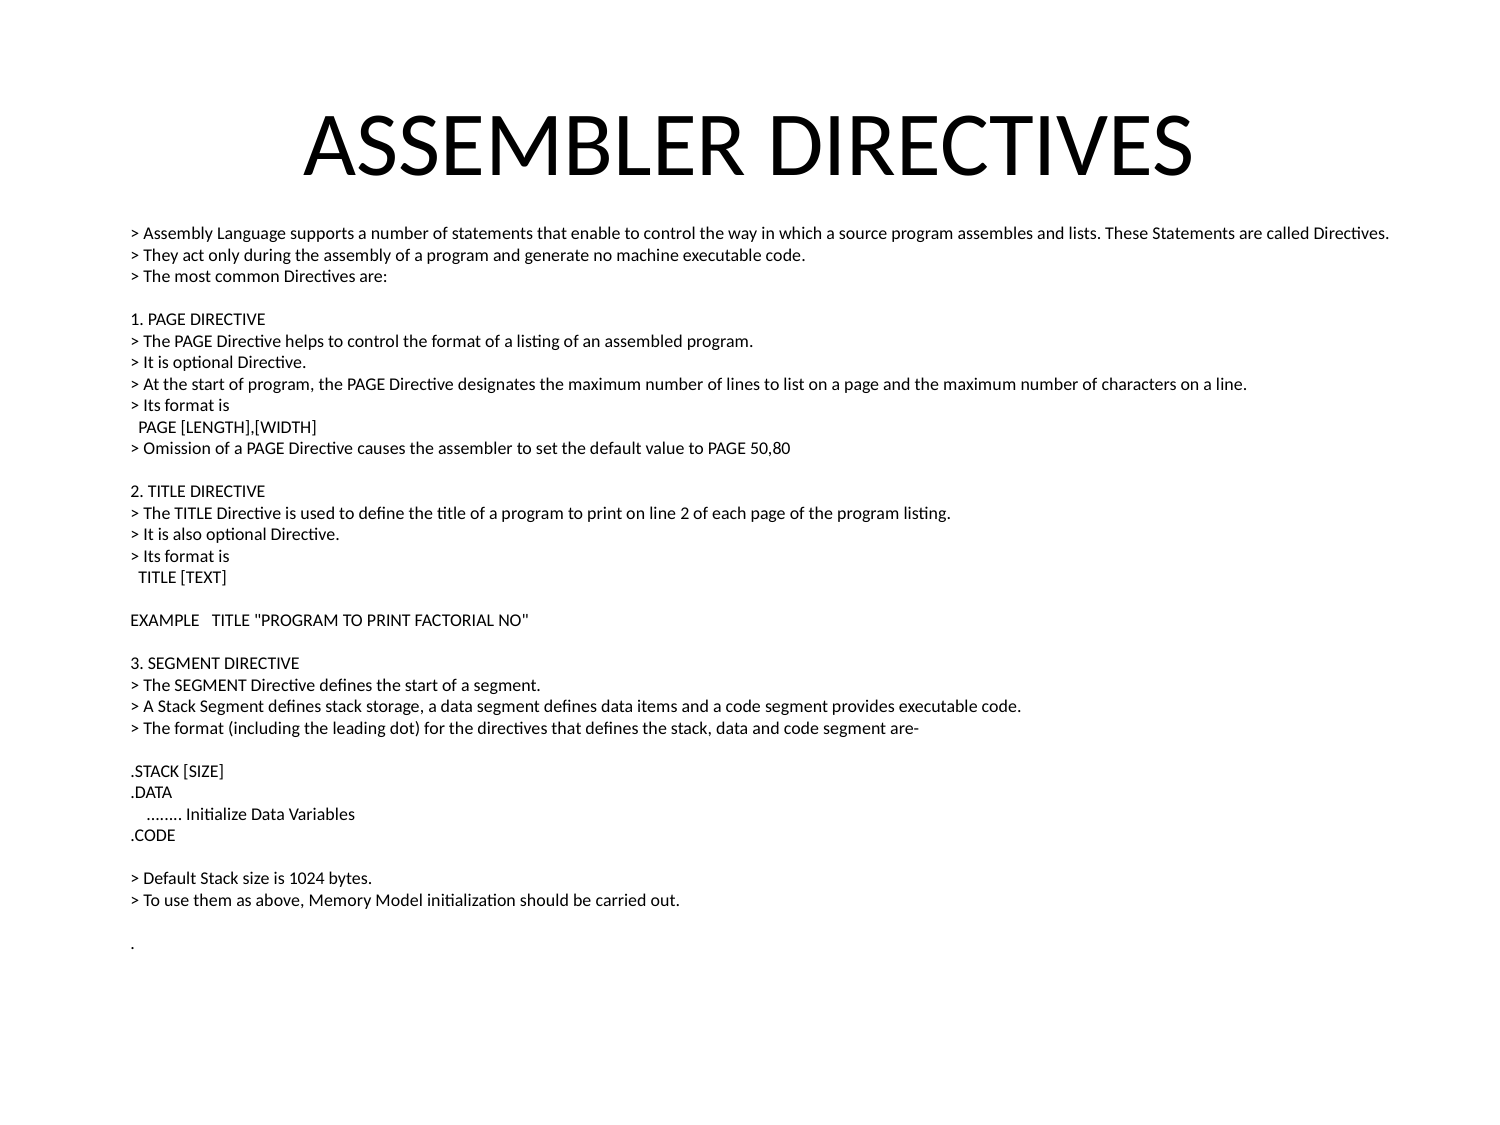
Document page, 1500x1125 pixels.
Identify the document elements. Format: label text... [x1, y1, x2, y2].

title ASSEMBLER DIRECTIVES [75, 45, 1425, 200]
list > Assembly Language supports a number of statements that enable to control the way in which a source program assembles and lists. These Statements are called Directives. > They act only during the assembly of a program and generate no machine executable code. > The most common Directives are: 1. PAGE DIRECTIVE > The PAGE Directive helps to control the format of a listing of an assembled program. > It is optional Directive. > At the start of program, the PAGE Directive designates the maximum number of lines to list on a page and the maximum number of characters on a line. > Its format is PAGE [LENGTH],[WIDTH] > Omission of a PAGE Directive causes the assembler to set the default value to PAGE 50,80 2. TITLE DIRECTIVE > The TITLE Directive is used to define the title of a program to print on line 2 of each page of the program listing. > It is also optional Directive. > Its format is TITLE [TEXT] EXAMPLE TITLE "PROGRAM TO PRINT FACTORIAL NO" 3. SEGMENT DIRECTIVE > The SEGMENT Directive defines the start of a segment. > A Stack Segment defines stack storage, a data segment defines data items and a code segment provides executable code. > The format (including the leading dot) for the directives that defines the stack, data and code segment are- .STACK [SIZE] .DATA ........ Initialize Data Variables .CODE > Default Stack size is 1024 bytes. > To use them as above, Memory Model initialization should be carried out. . [75, 200, 1425, 1005]
